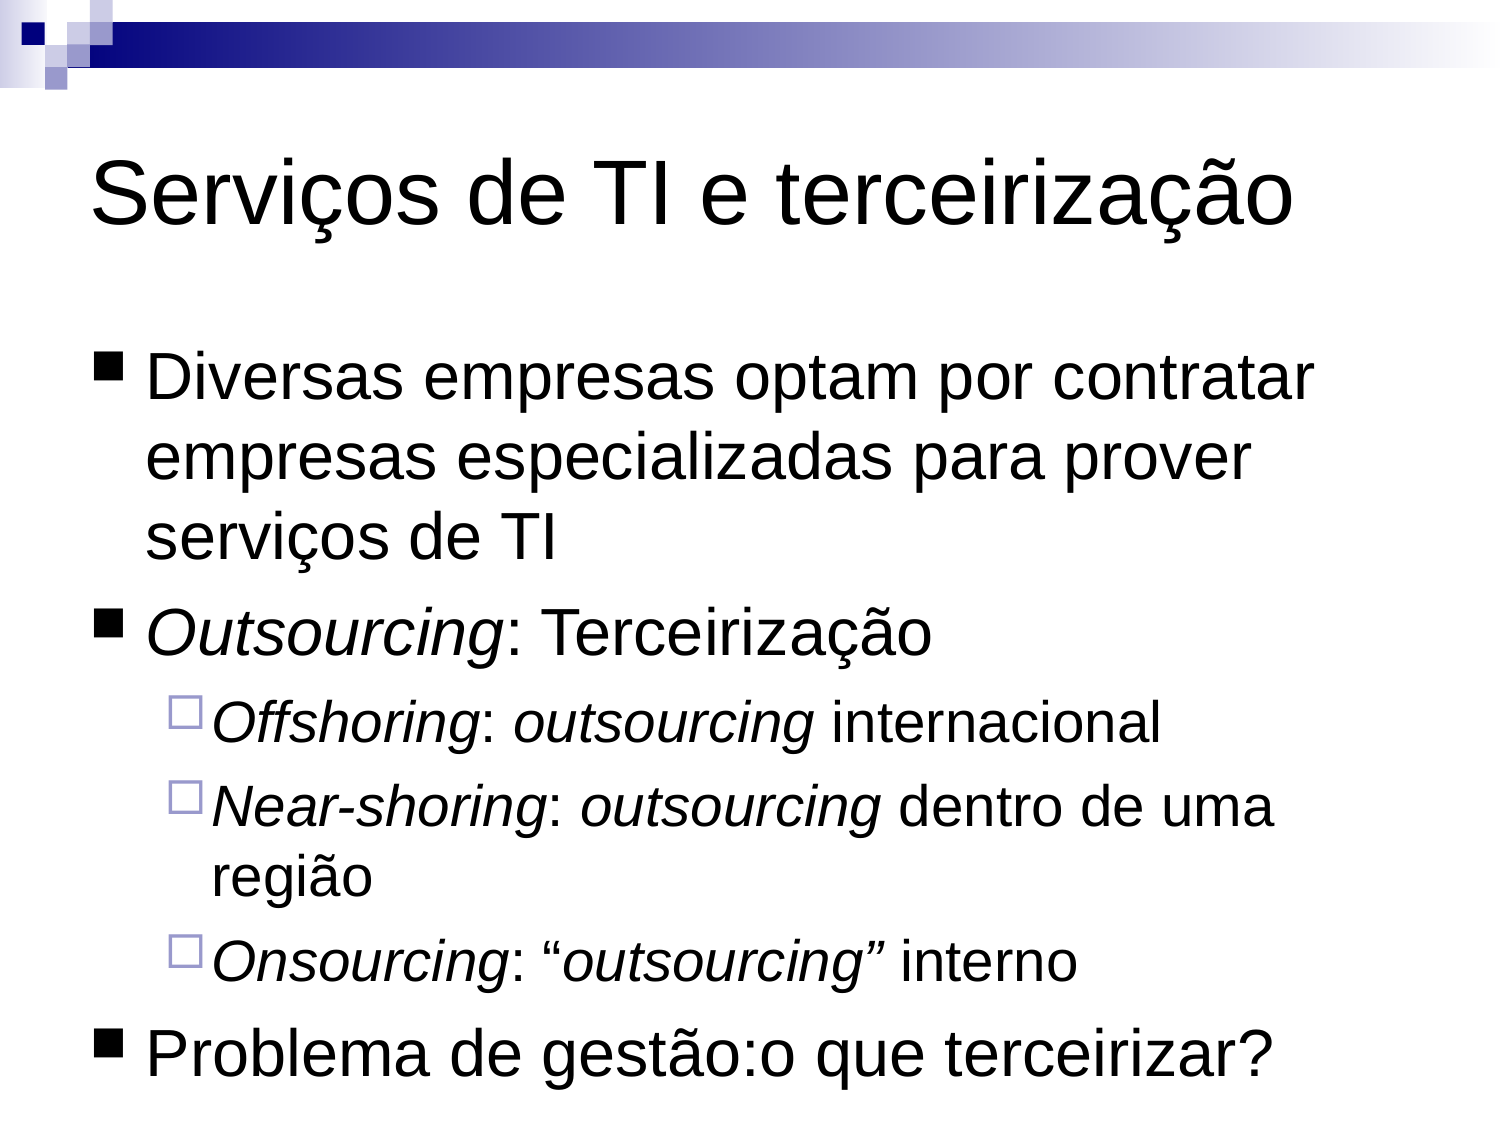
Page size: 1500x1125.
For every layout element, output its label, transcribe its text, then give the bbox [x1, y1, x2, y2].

list Diversas empresas optam por contratar empresas especializadas para prover serviços de TI Outsourcing: Terceirização Offshoring: outsourcing internacional Near-shoring: outsourcing dentro de uma região Onsourcing: “outsourcing” interno Problema de gestão:o que terceirizar? [75, 324, 1425, 1028]
title Serviços de TI e terceirização [75, 75, 1425, 300]
